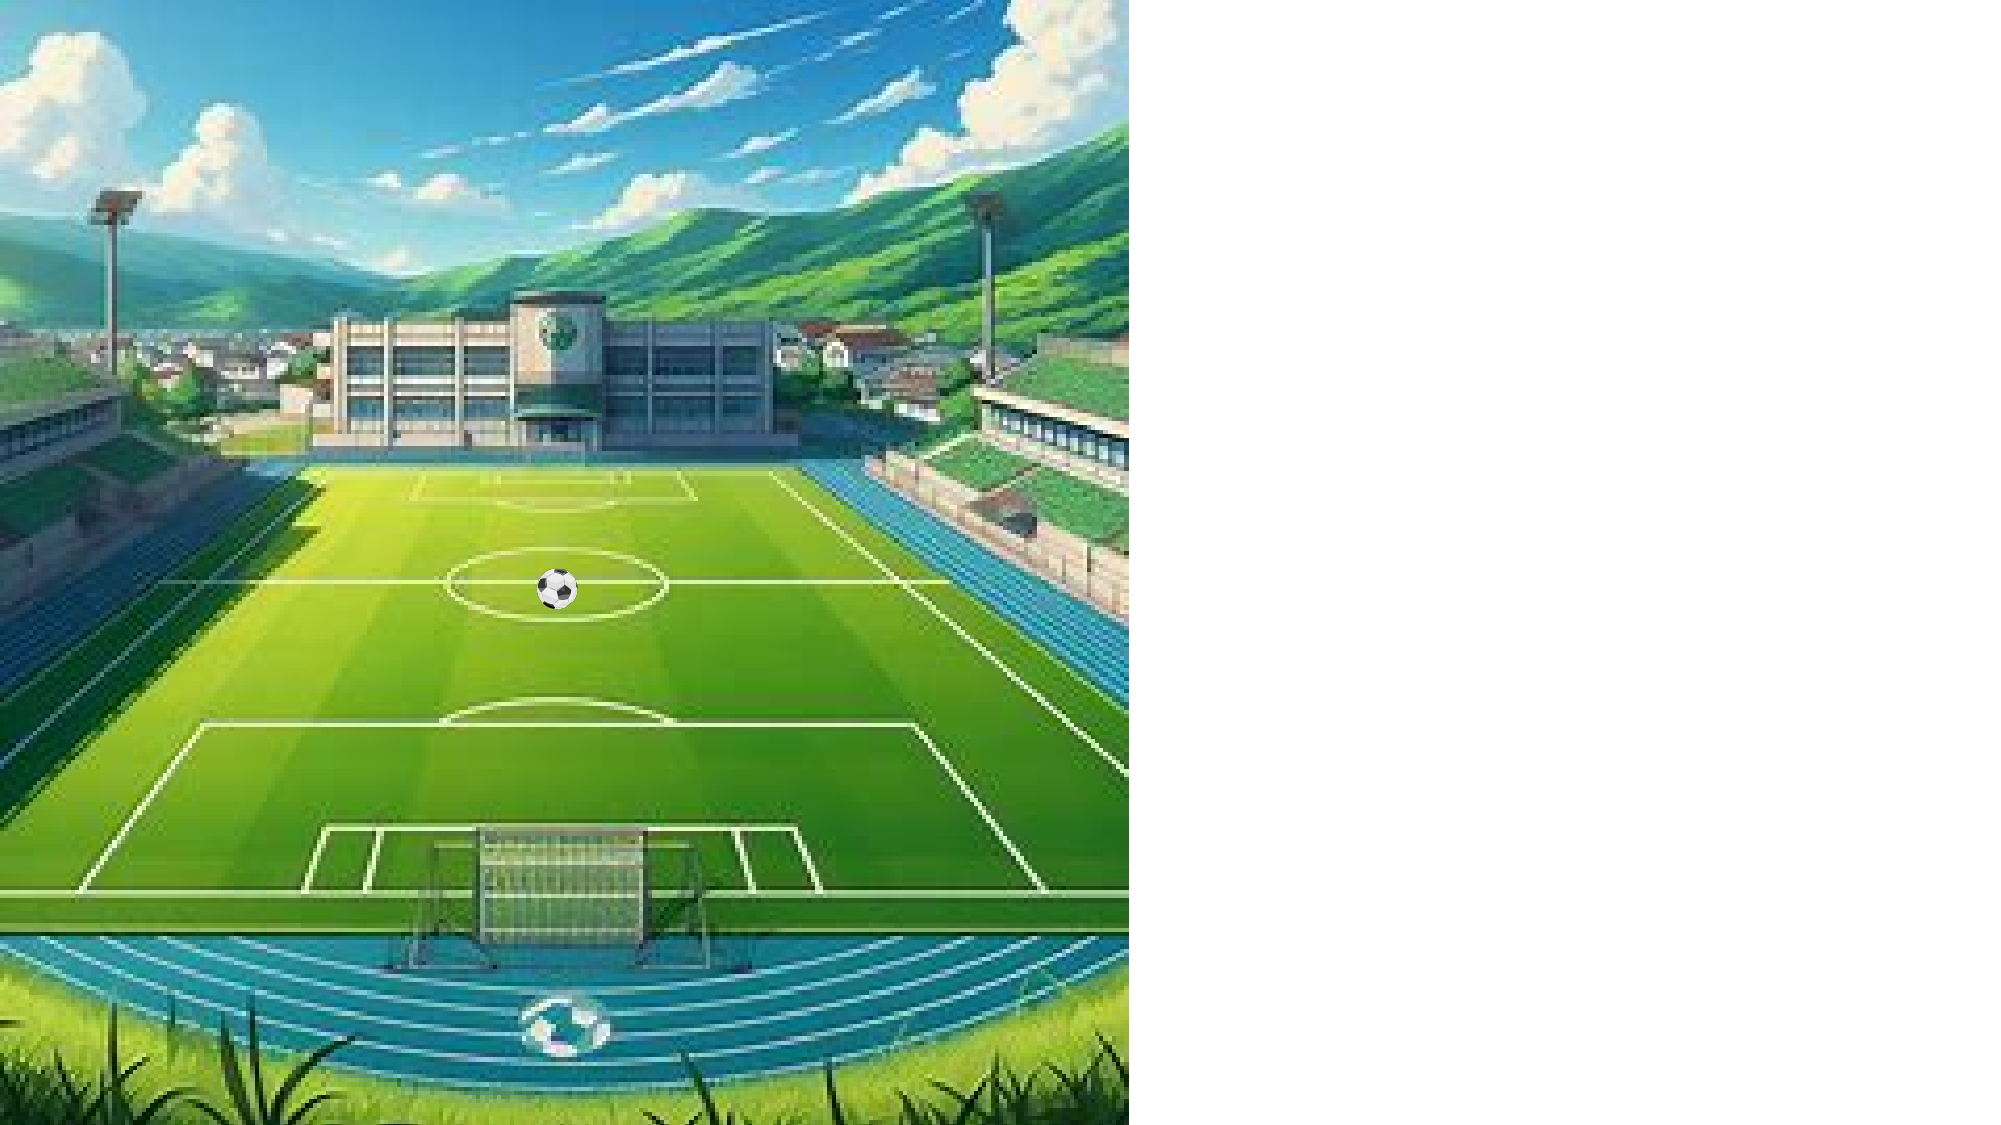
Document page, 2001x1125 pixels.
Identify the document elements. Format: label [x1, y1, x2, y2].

picture [0, 0, 1130, 1125]
